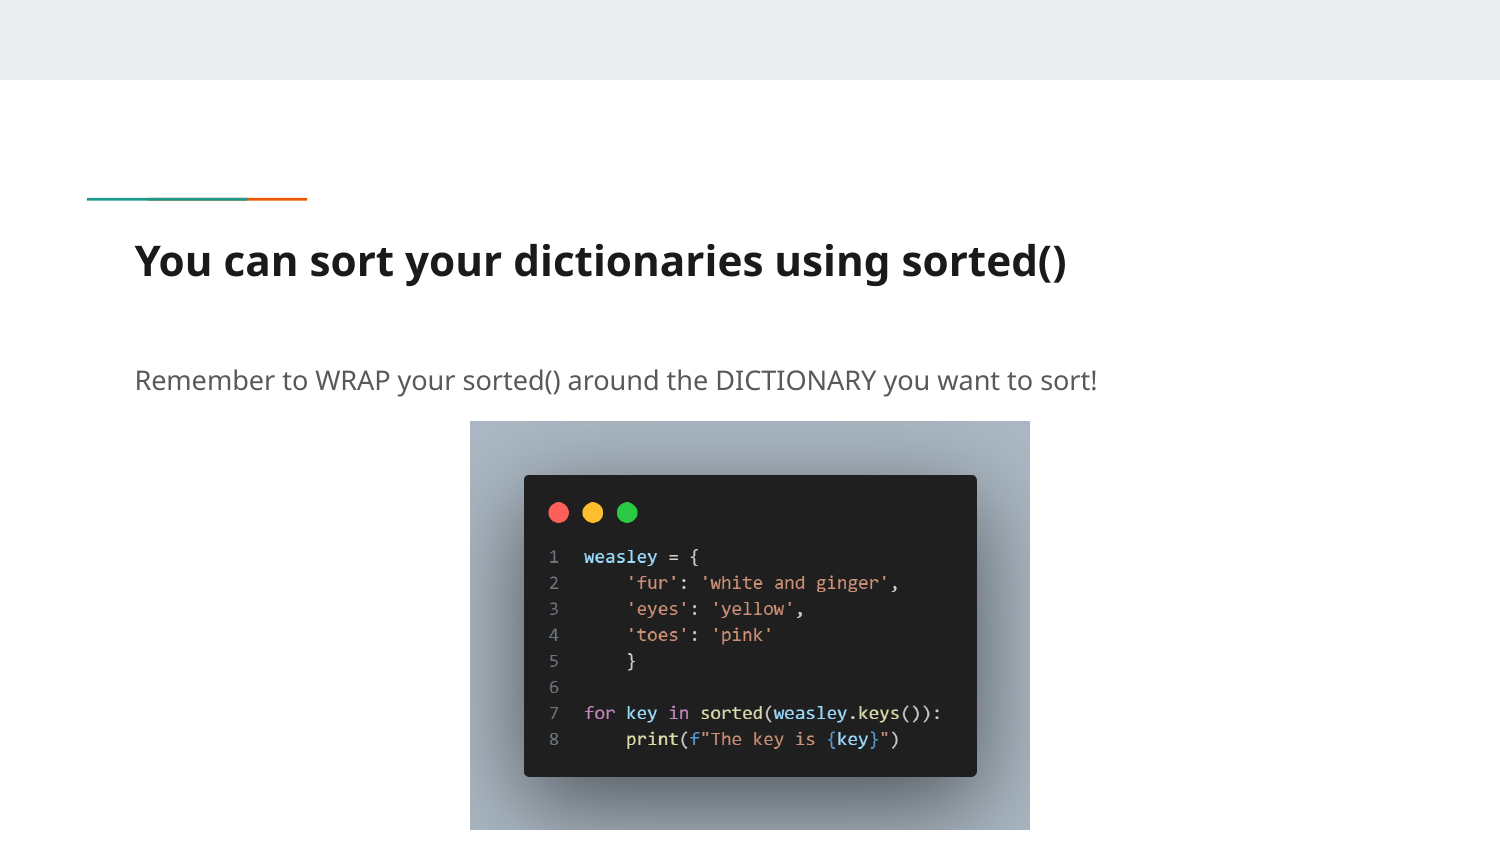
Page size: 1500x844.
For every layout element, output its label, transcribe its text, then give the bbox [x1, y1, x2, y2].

title You can sort your dictionaries using sorted() [119, 216, 1381, 305]
list Remember to WRAP your sorted() around the DICTIONARY you want to sort! [119, 341, 1381, 712]
picture [470, 421, 1031, 830]
